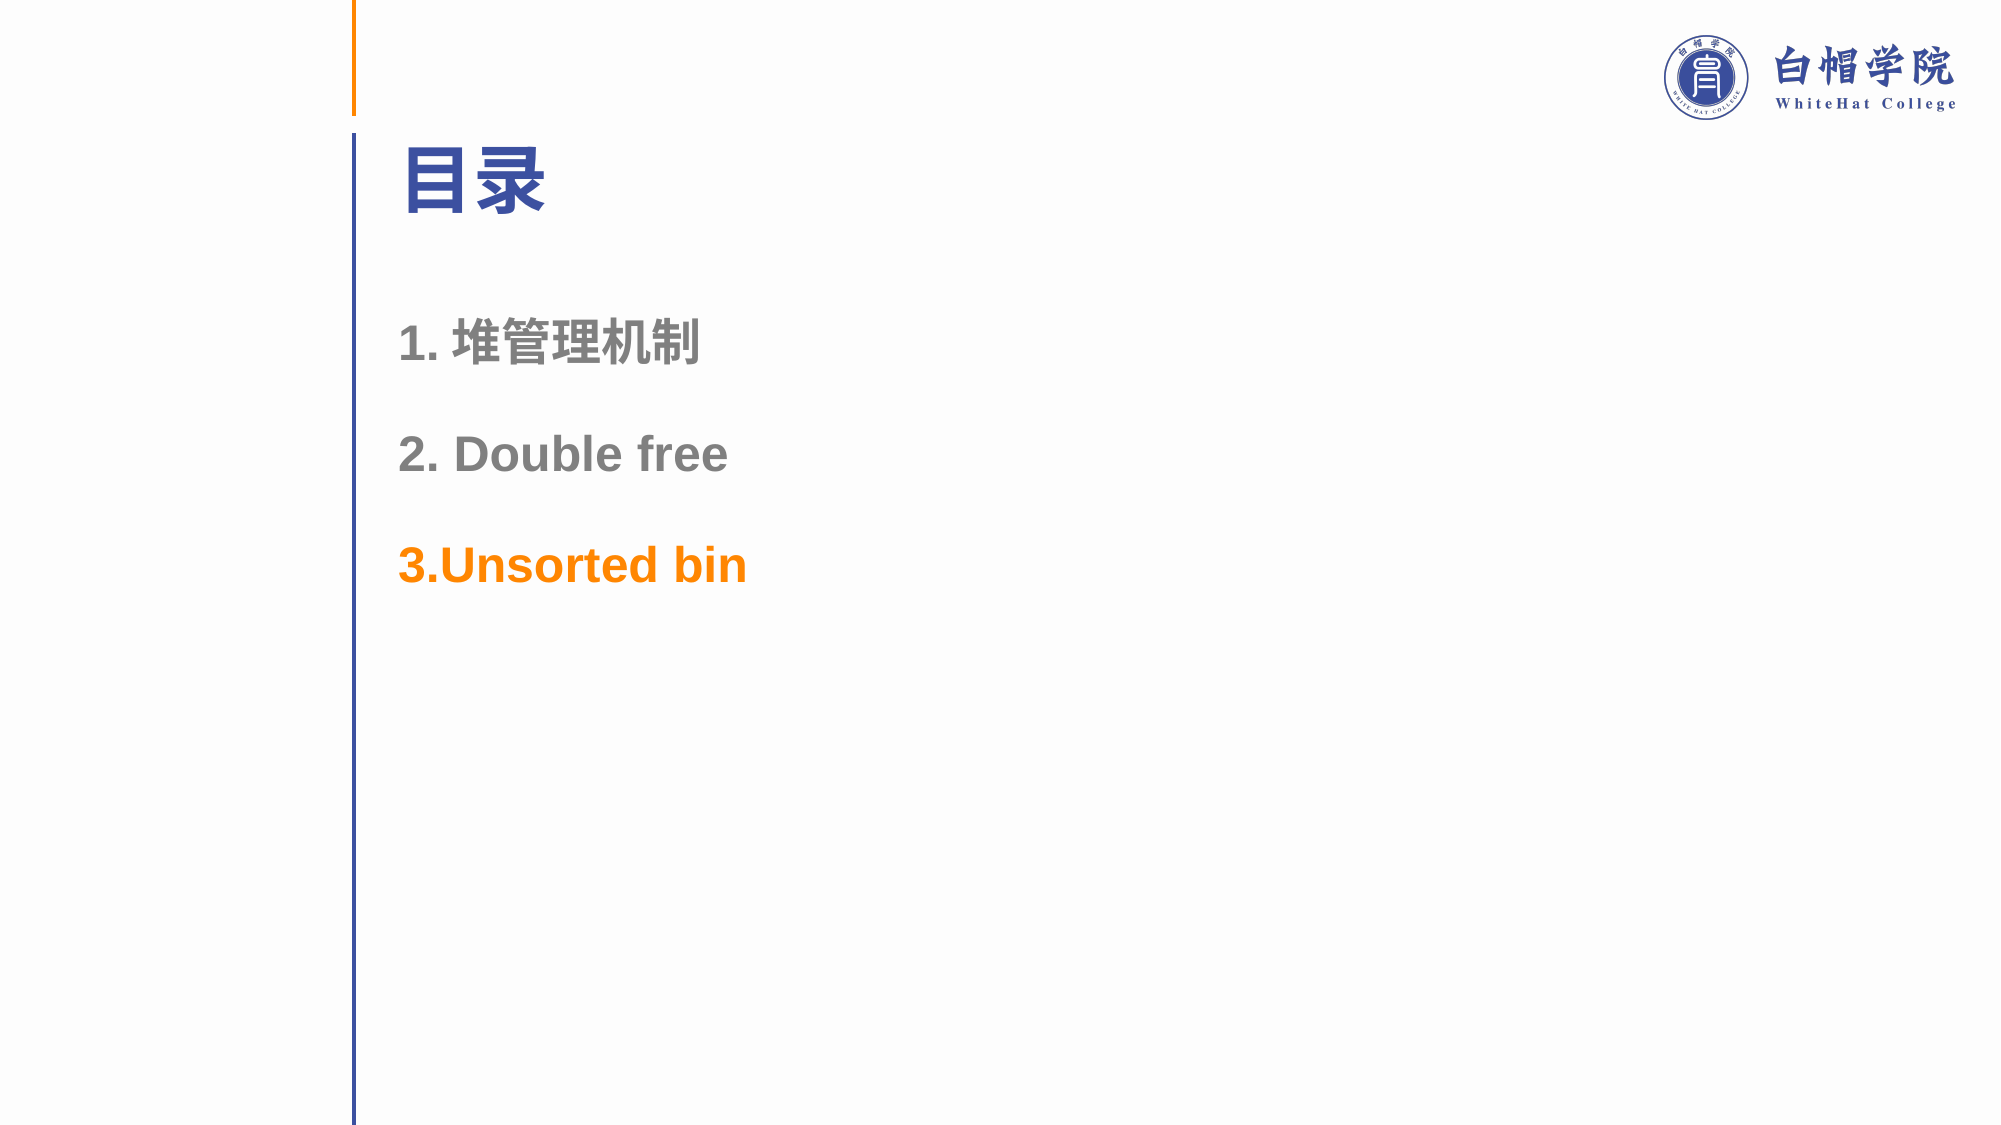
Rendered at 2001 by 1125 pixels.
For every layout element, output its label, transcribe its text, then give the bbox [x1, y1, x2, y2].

list 1.堆管理机制 2. Double free 3.Unsorted bin [383, 272, 1794, 996]
picture [1664, 35, 1955, 120]
